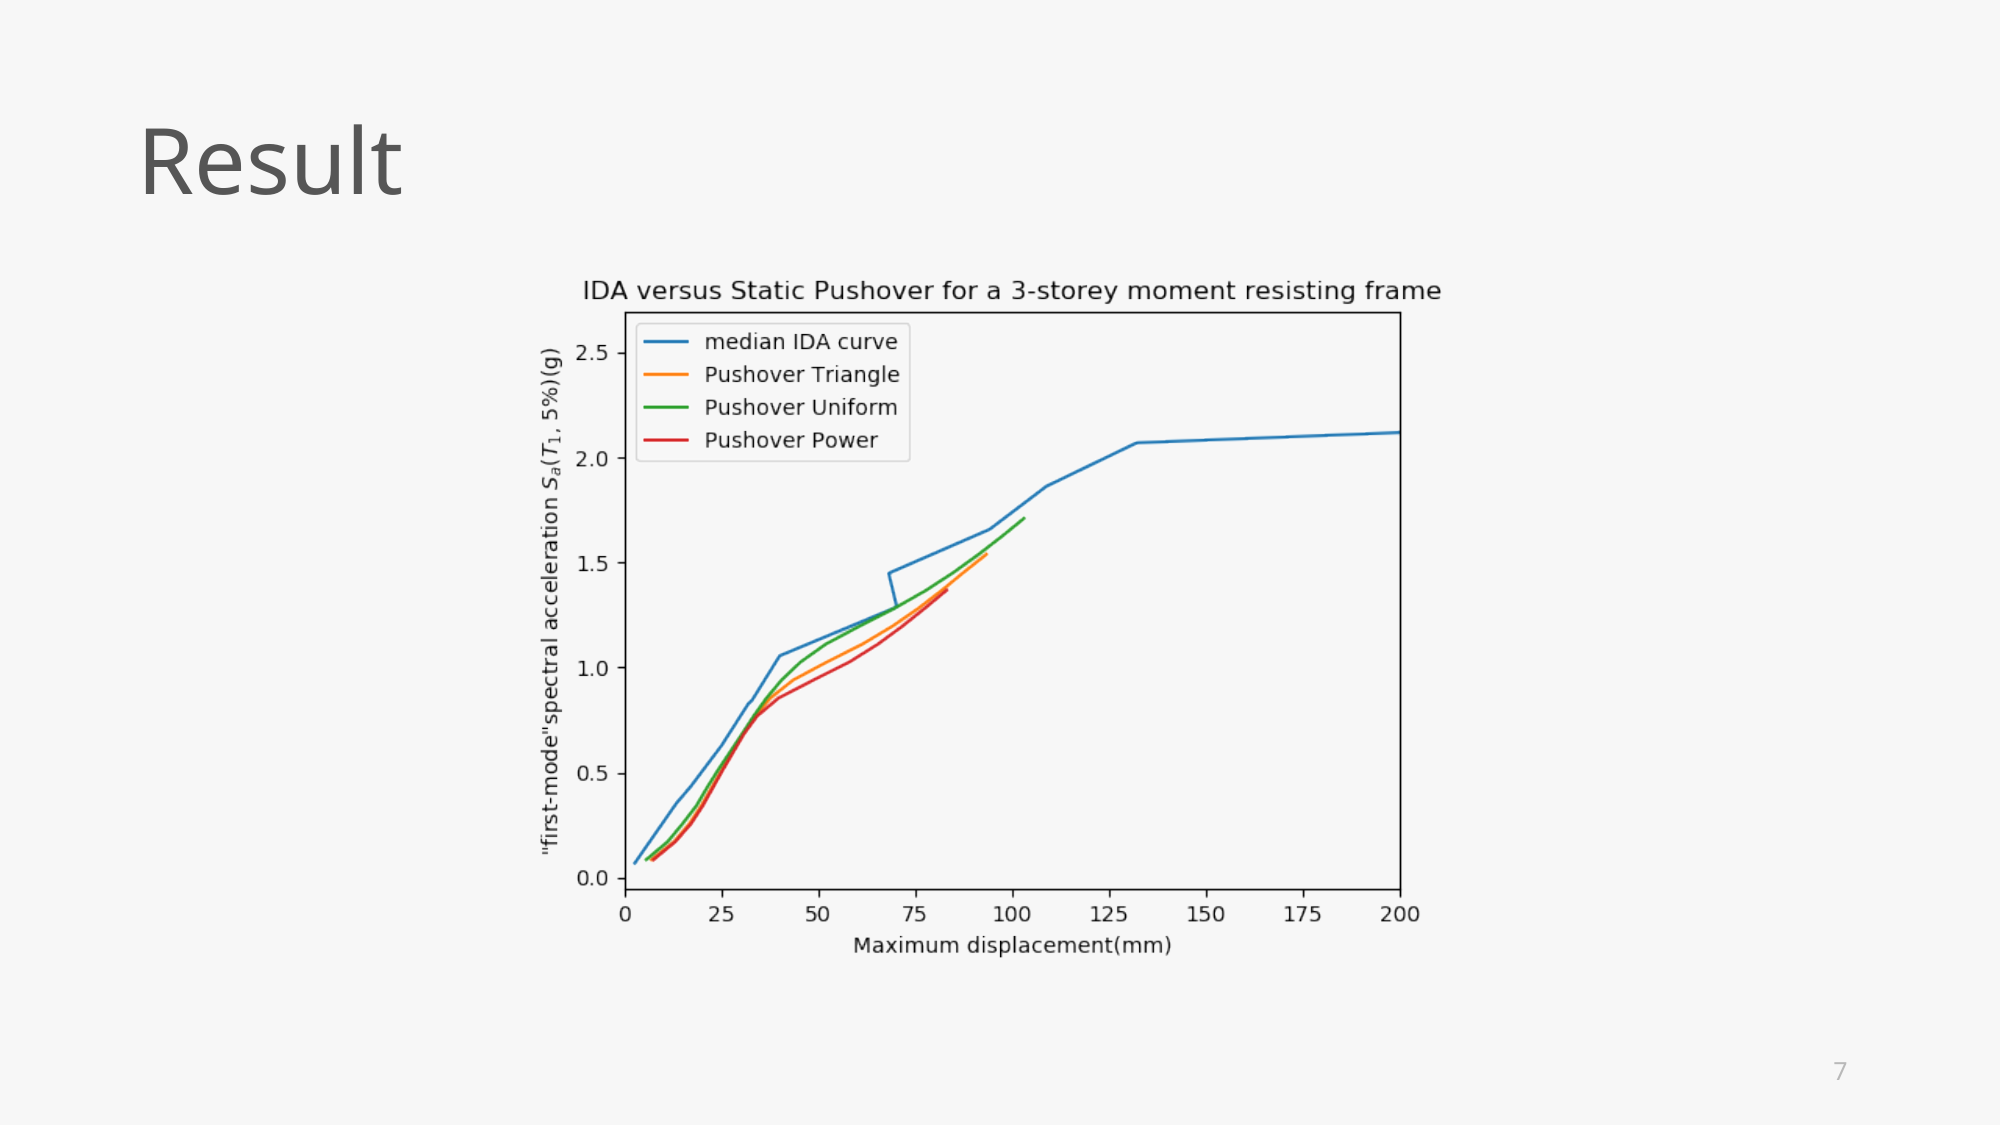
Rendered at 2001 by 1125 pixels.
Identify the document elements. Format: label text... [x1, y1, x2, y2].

list Result [137, 108, 873, 224]
slide_number 7 [1412, 1042, 1863, 1103]
picture [499, 223, 1500, 972]
